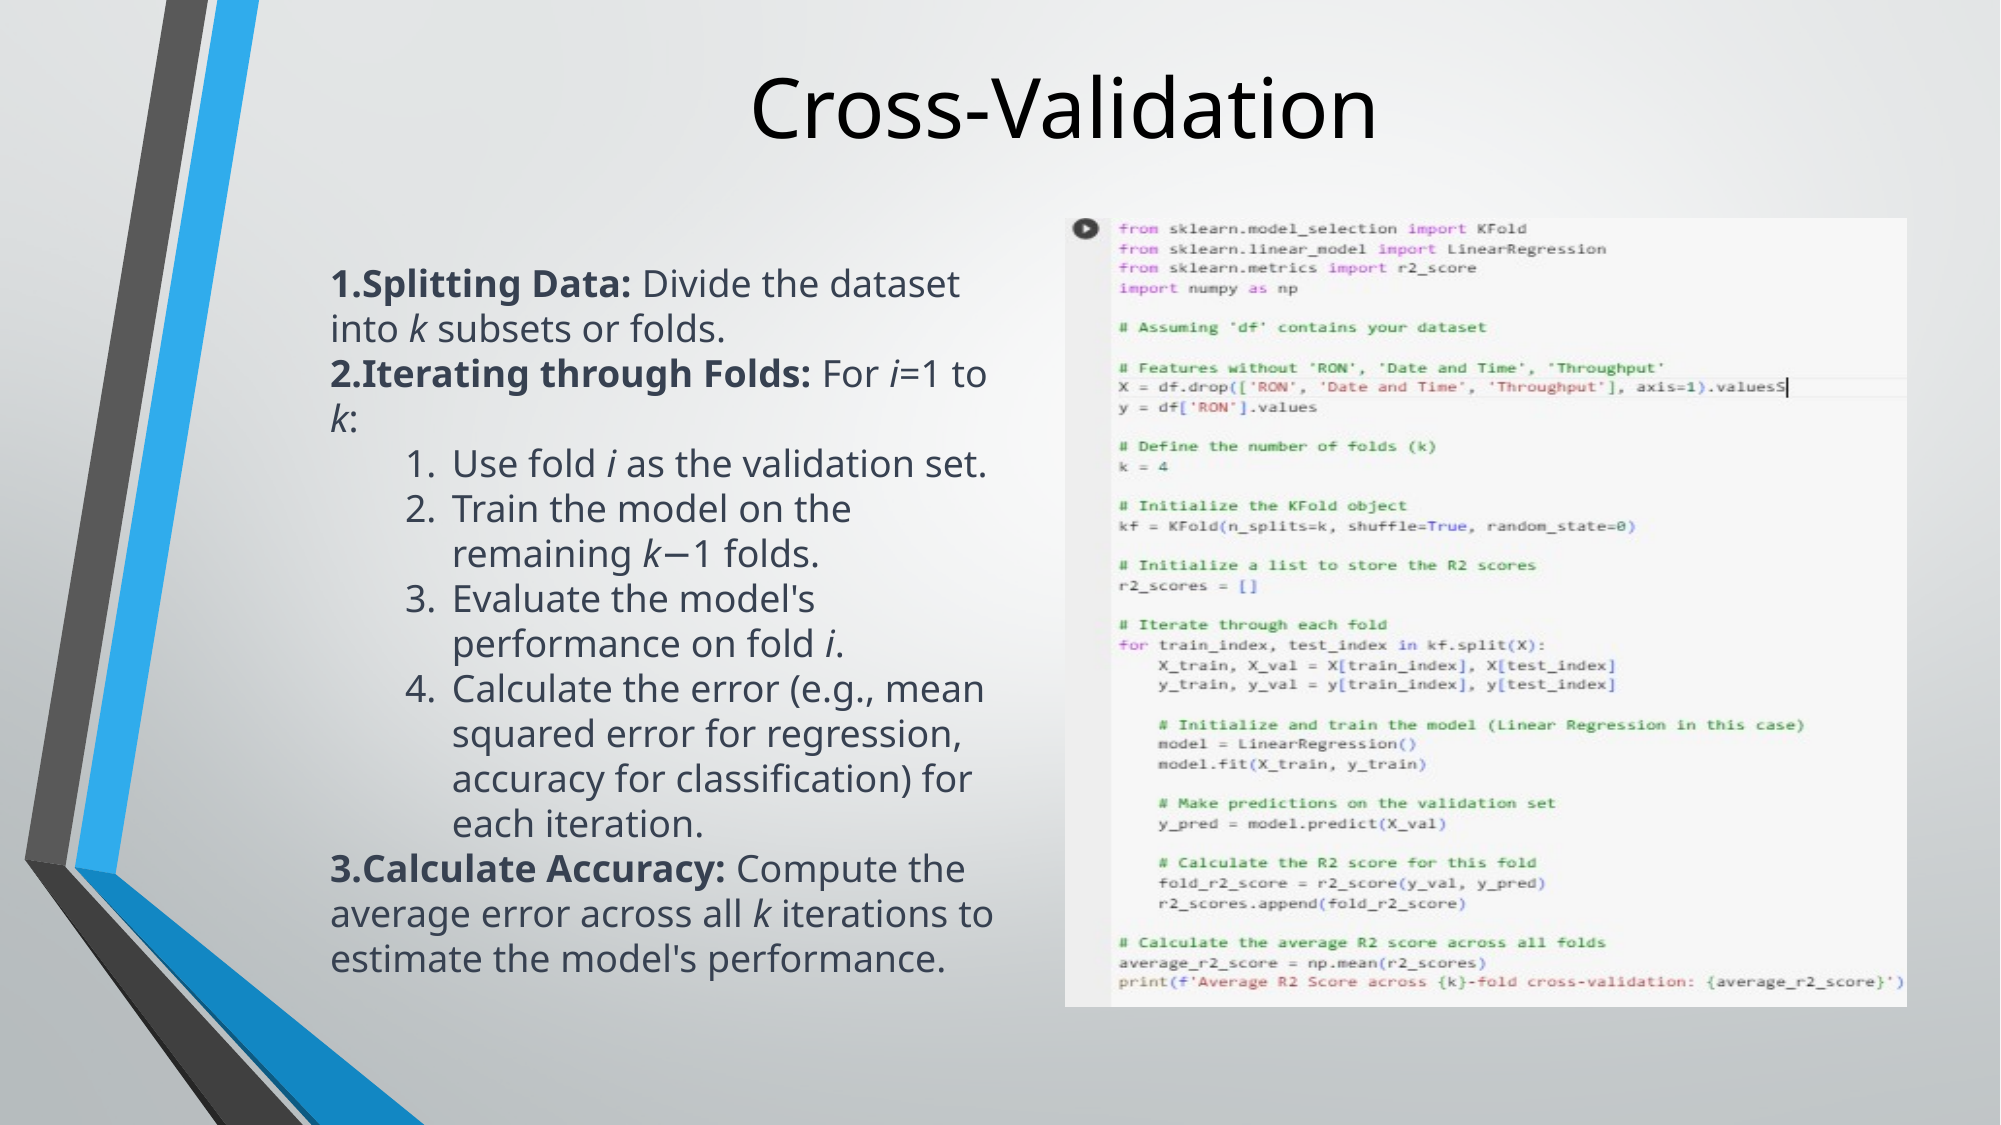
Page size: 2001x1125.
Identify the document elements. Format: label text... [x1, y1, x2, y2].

picture [1064, 218, 1907, 1007]
title Cross-Validation [243, 21, 1887, 190]
text_box Splitting Data: Divide the dataset into k subsets or folds. Iterating through Folds: For i=1 to k: Use fold i as the validation set. Train the model on the remaining k−1 folds. Evaluate the model's performance on fold i. Calculate the error (e.g., mean squared error for regression, accuracy for classification) for each iteration. Calculate Accuracy: Compute the average error across all k iterations to estimate the model's performance. [315, 252, 1027, 1032]
